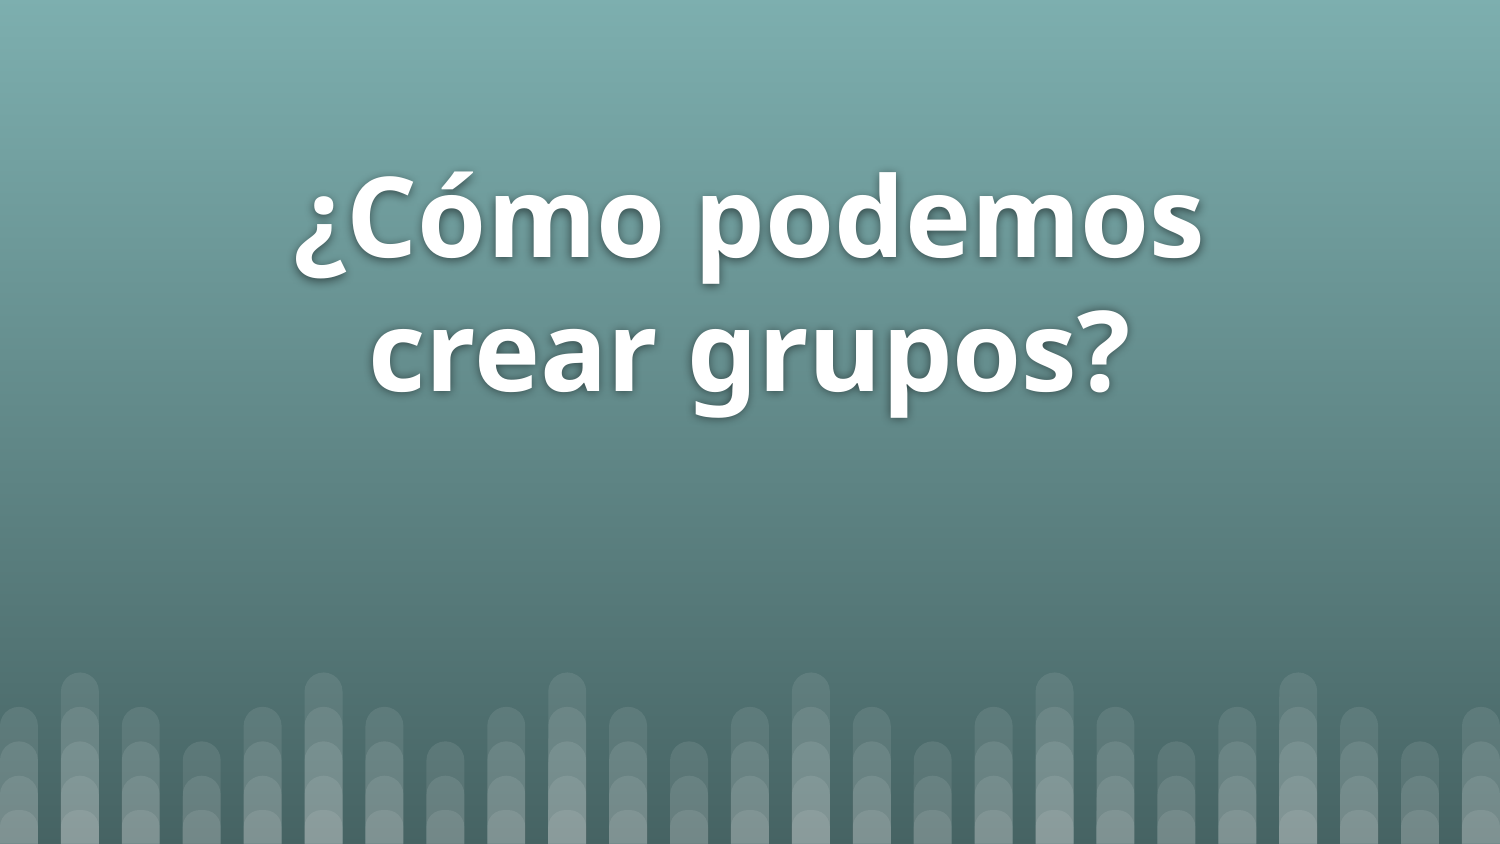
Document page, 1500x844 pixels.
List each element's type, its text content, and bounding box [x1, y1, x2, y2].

title ¿Cómo podemos crear grupos? [227, 126, 1273, 433]
